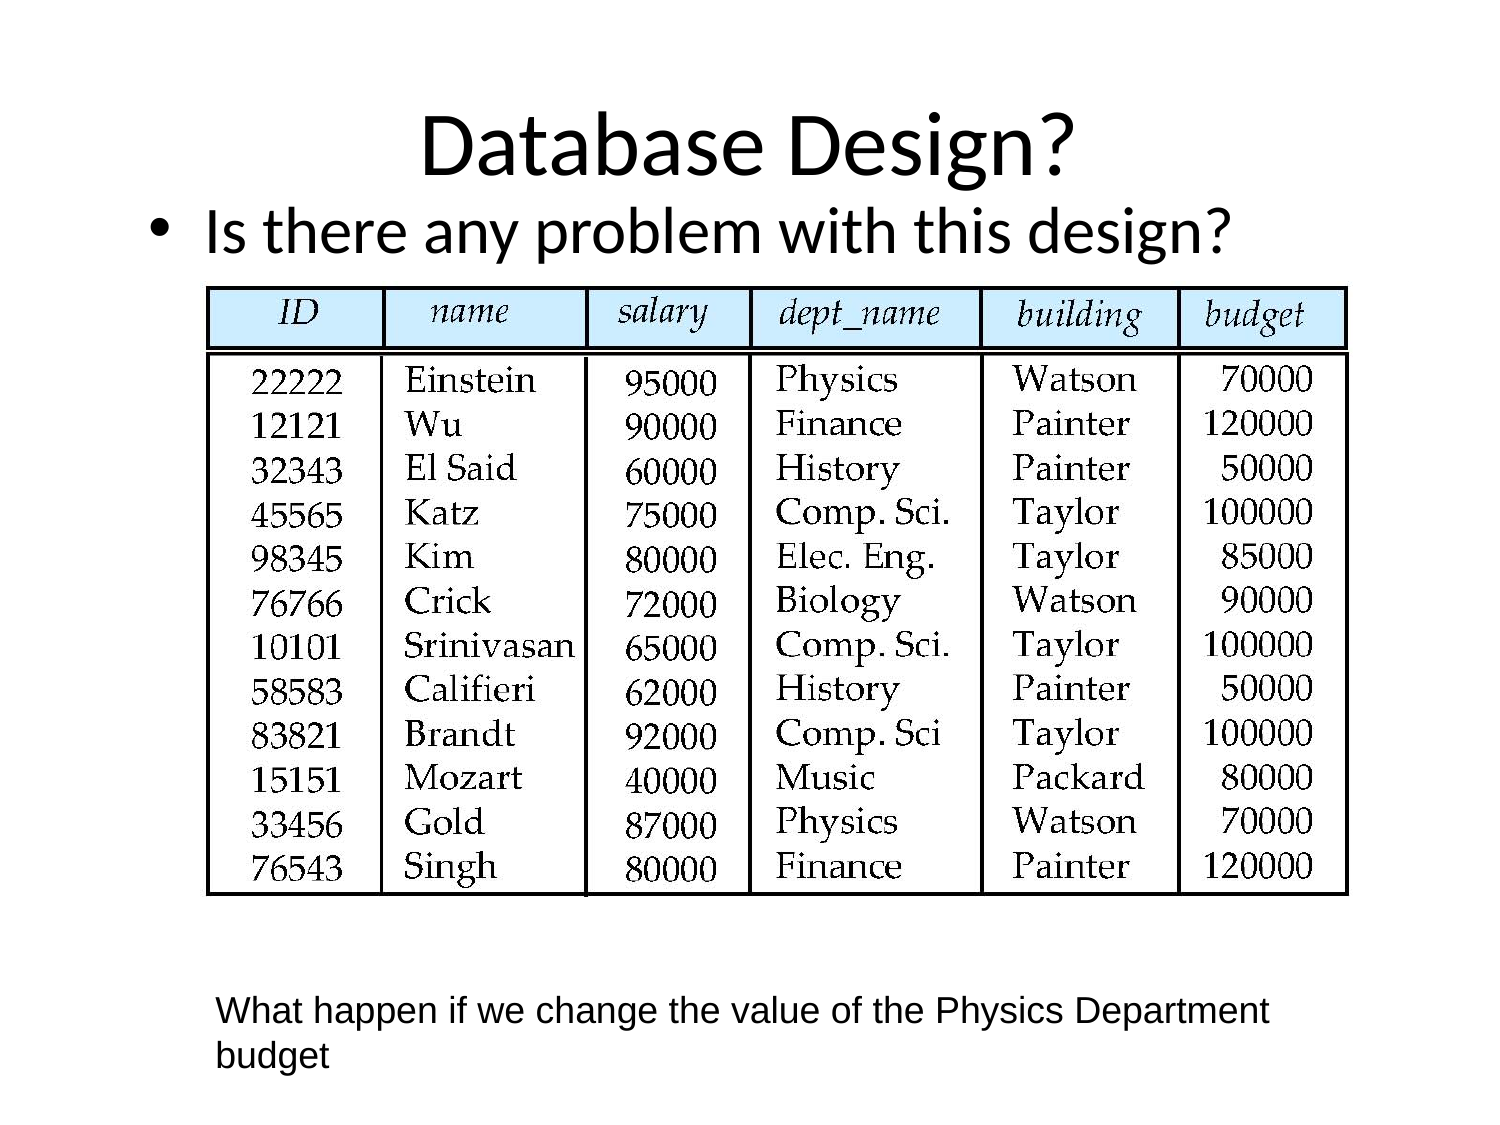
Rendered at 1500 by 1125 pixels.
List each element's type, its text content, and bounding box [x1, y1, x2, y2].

list Is there any problem with this design? [133, 179, 1391, 322]
title Database Design? [75, 45, 1425, 233]
picture [200, 281, 1354, 899]
text_box What happen if we change the value of the Physics Department budget [200, 978, 1335, 1084]
